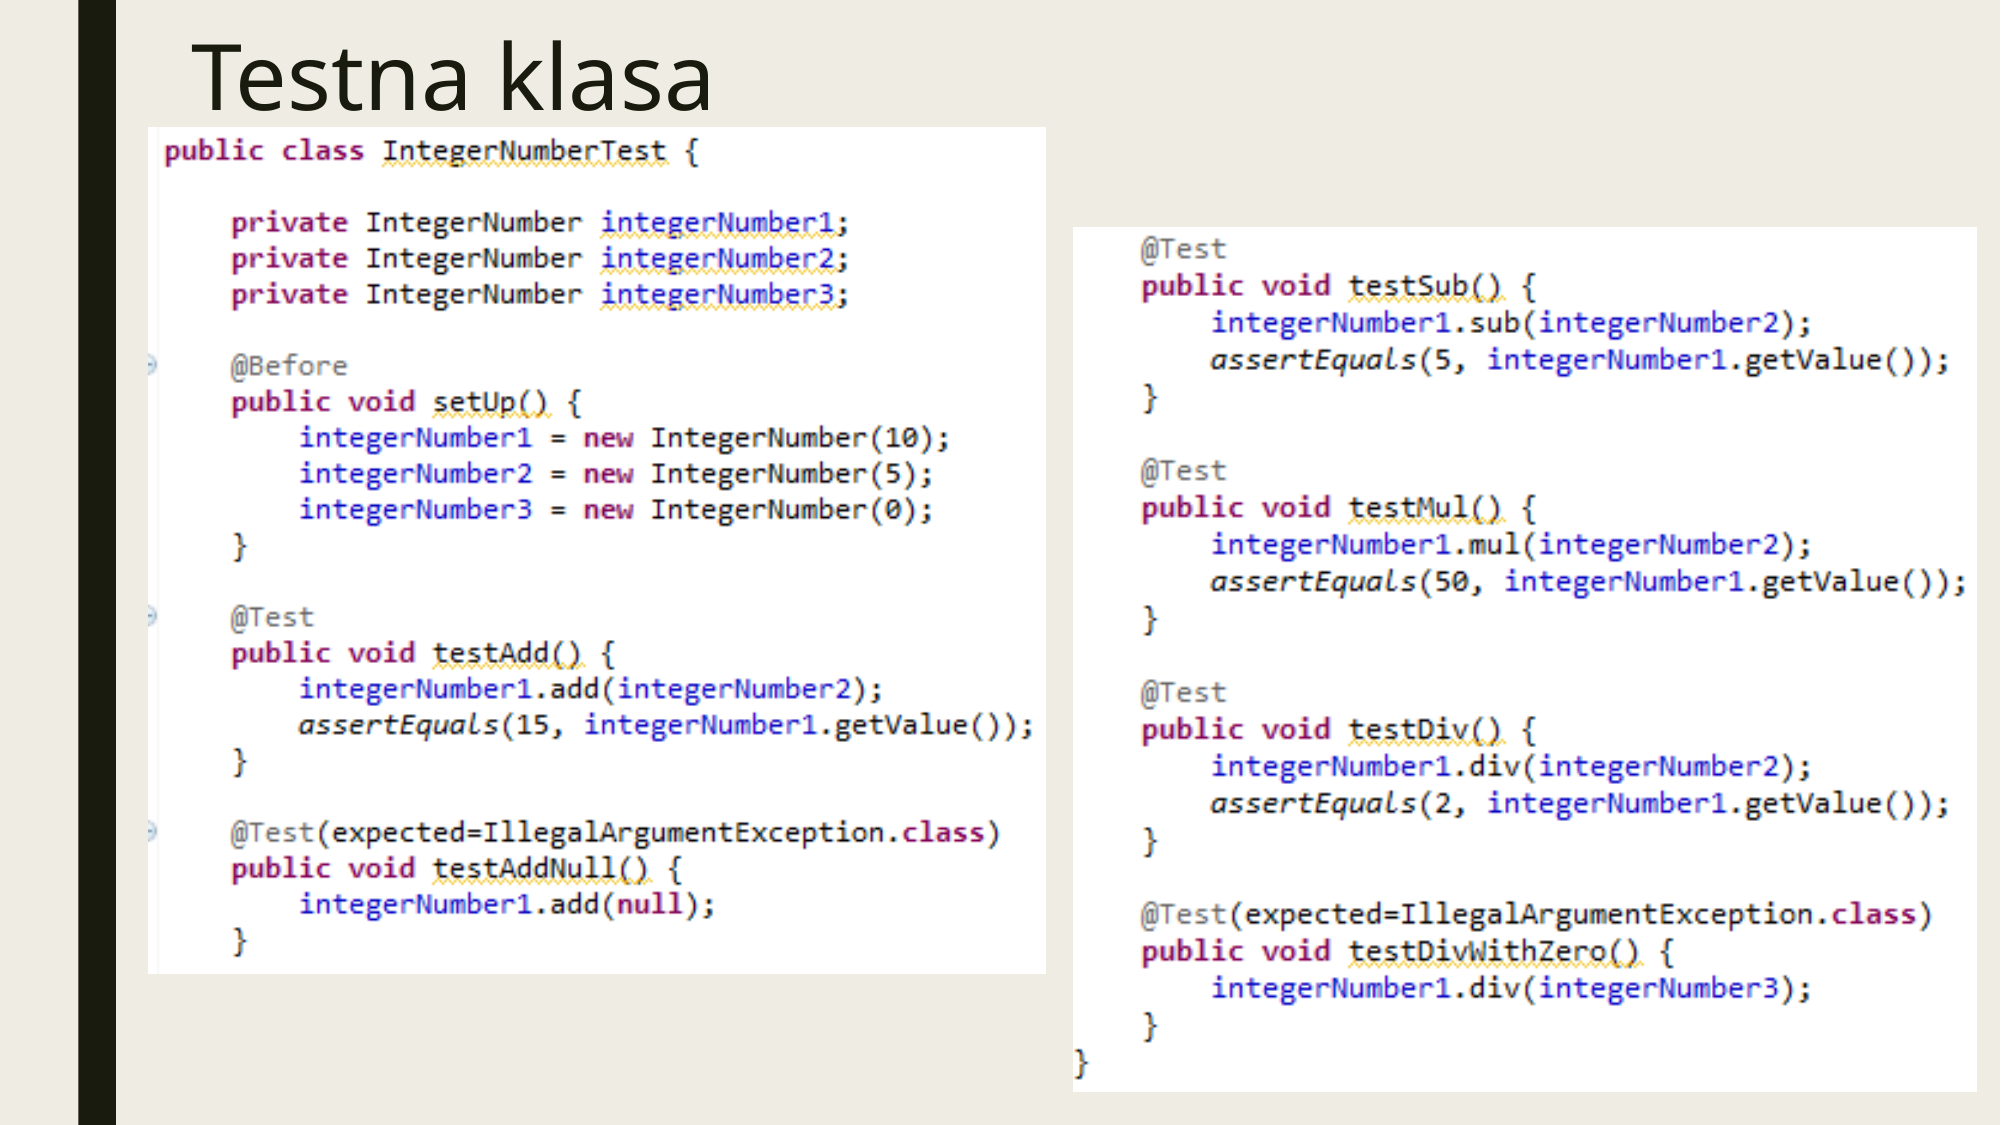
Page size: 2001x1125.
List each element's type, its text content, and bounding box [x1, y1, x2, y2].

title Testna klasa [176, 24, 1752, 269]
picture [1073, 227, 1977, 1092]
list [148, 127, 1046, 974]
